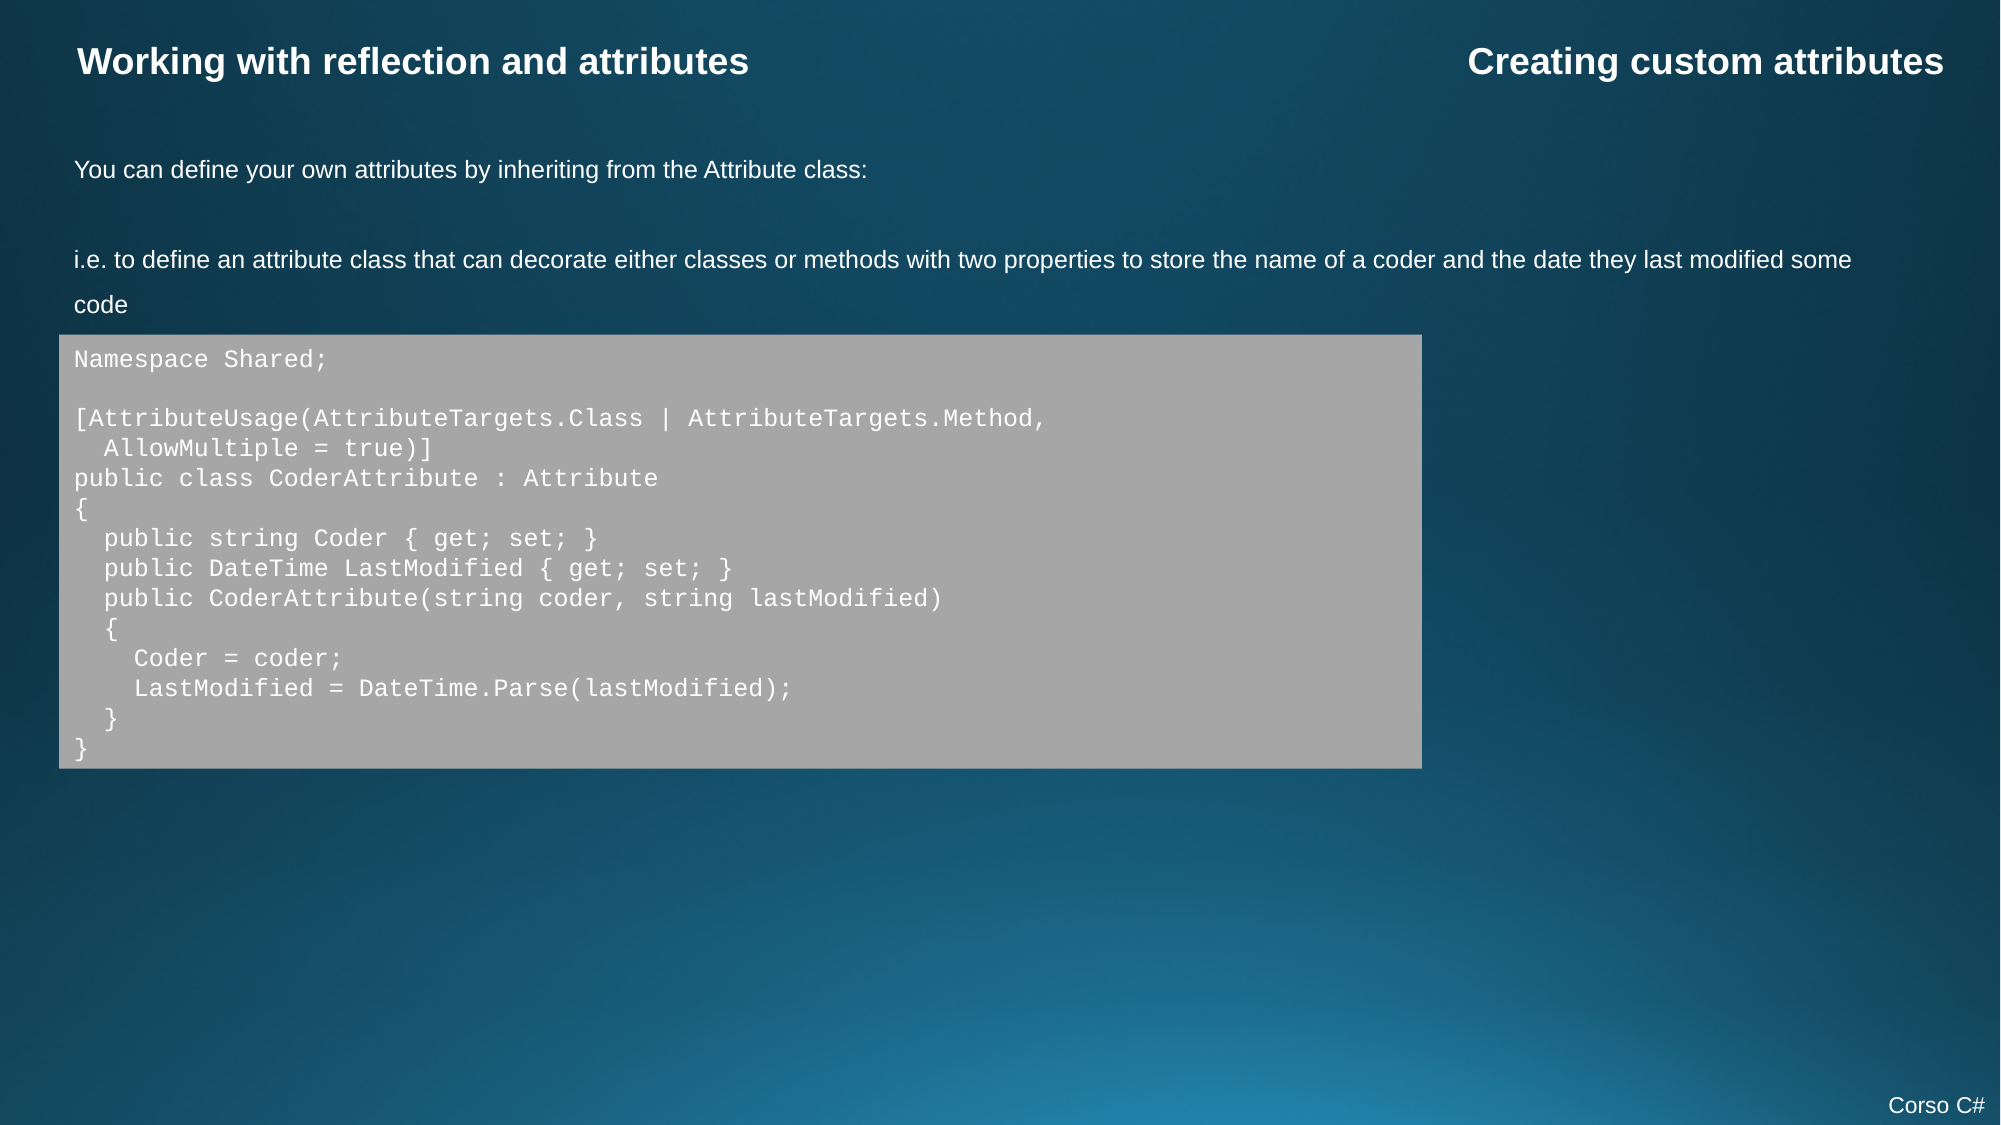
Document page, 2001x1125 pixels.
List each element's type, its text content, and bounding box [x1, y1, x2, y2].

text_box Corso C# [0, 1083, 2000, 1125]
text_box Namespace Shared; [AttributeUsage(AttributeTargets.Class | AttributeTargets.Method, AllowMultiple = true)] public class CoderAttribute : Attribute { public string Coder { get; set; } public DateTime LastModified { get; set; } public CoderAttribute(string coder, string lastModified) { Coder = coder; LastModified = DateTime.Parse(lastModified); } } [59, 334, 1422, 769]
text_box You can define your own attributes by inheriting from the Attribute class: i.e. to define an attribute class that can decorate either classes or methods with two properties to store the name of a coder and the date they last modified some code [59, 131, 1899, 326]
picture [0, 0, 2001, 1125]
text_box Working with reflection and attributes [62, 29, 766, 89]
text_box Creating custom attributes [773, 29, 1960, 89]
